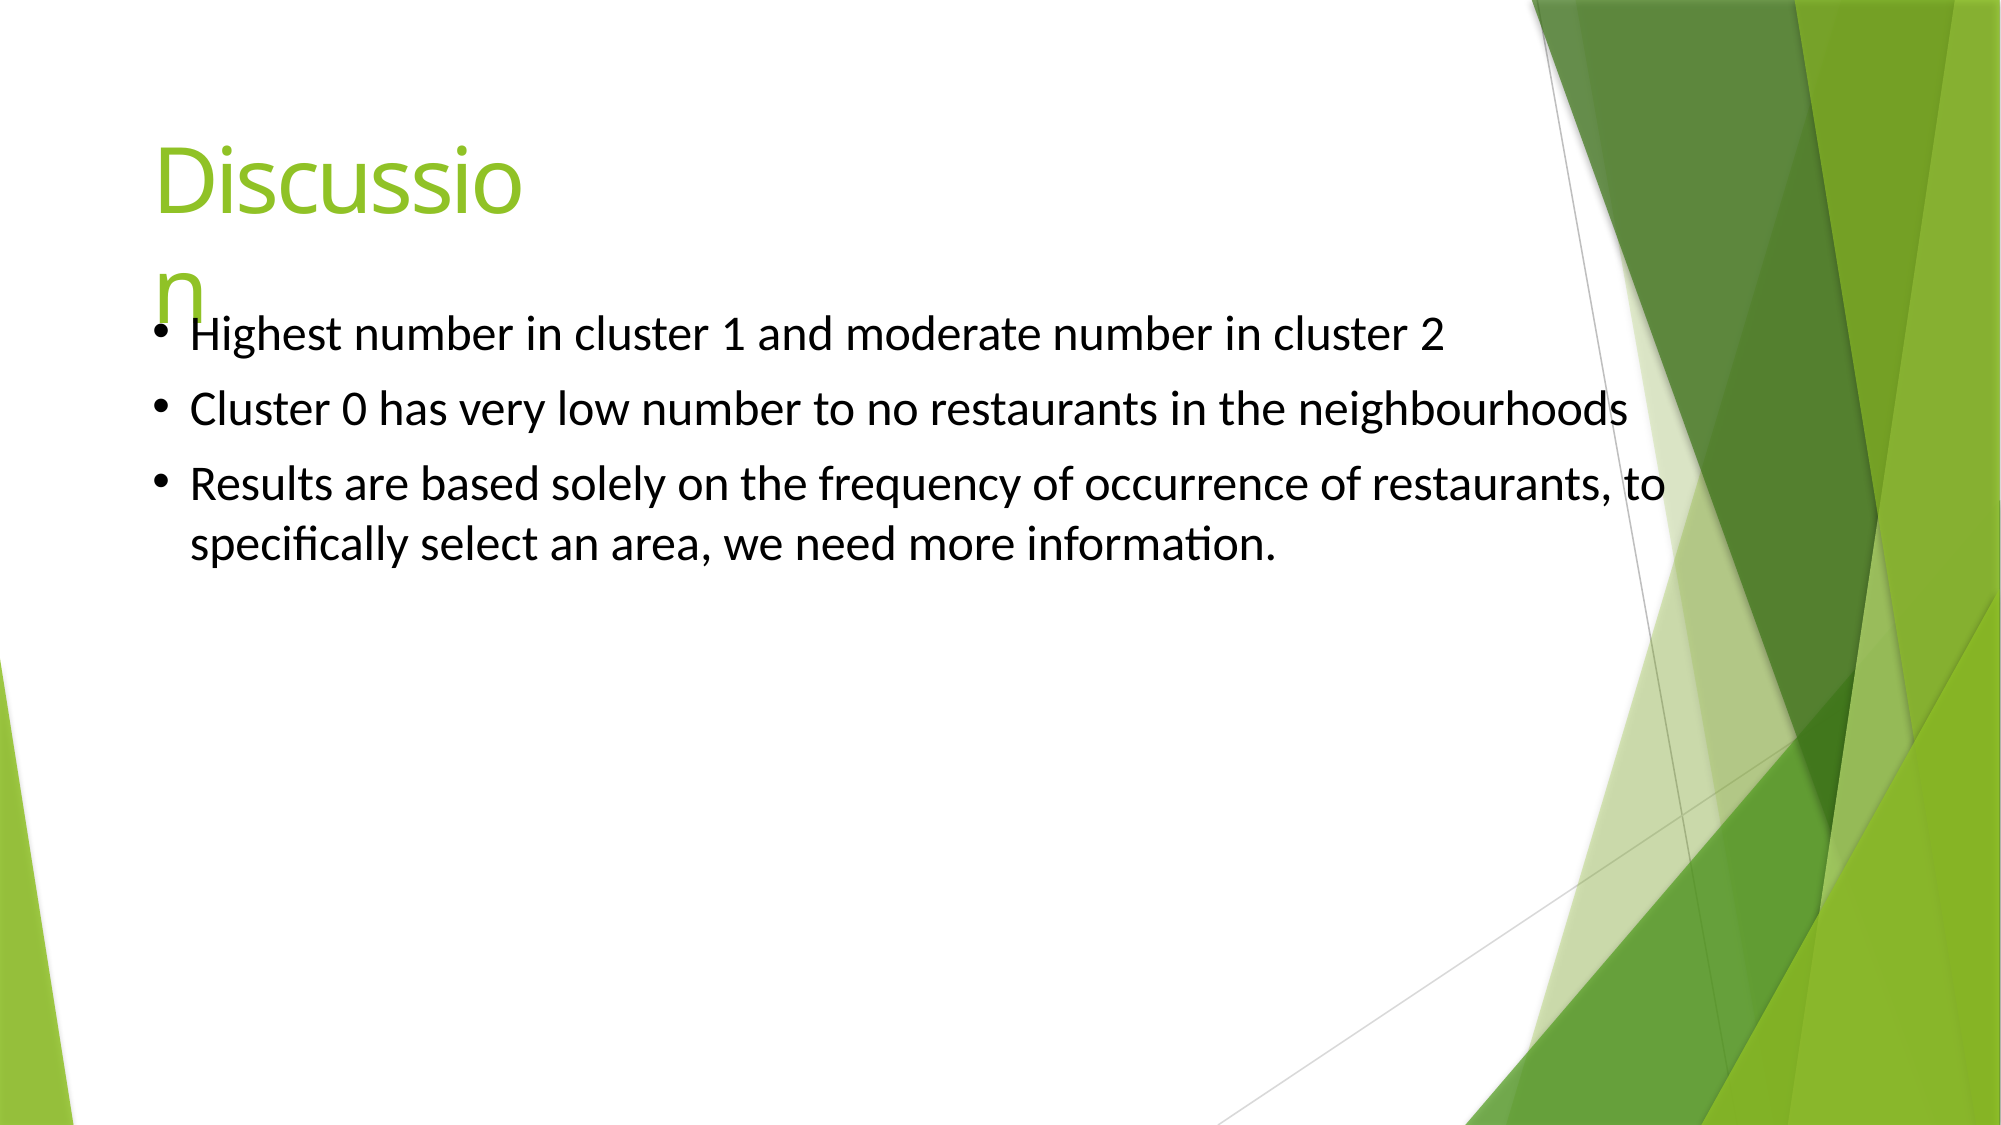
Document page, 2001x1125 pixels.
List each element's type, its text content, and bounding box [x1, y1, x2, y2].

text_box Highest number in cluster 1 and moderate number in cluster 2 Cluster 0 has very low number to no restaurants in the neighbourhoods Results are based solely on the frequency of occurrence of restaurants, to specifically select an area, we need more information. [150, 283, 1758, 571]
title Discussion [150, 119, 534, 283]
